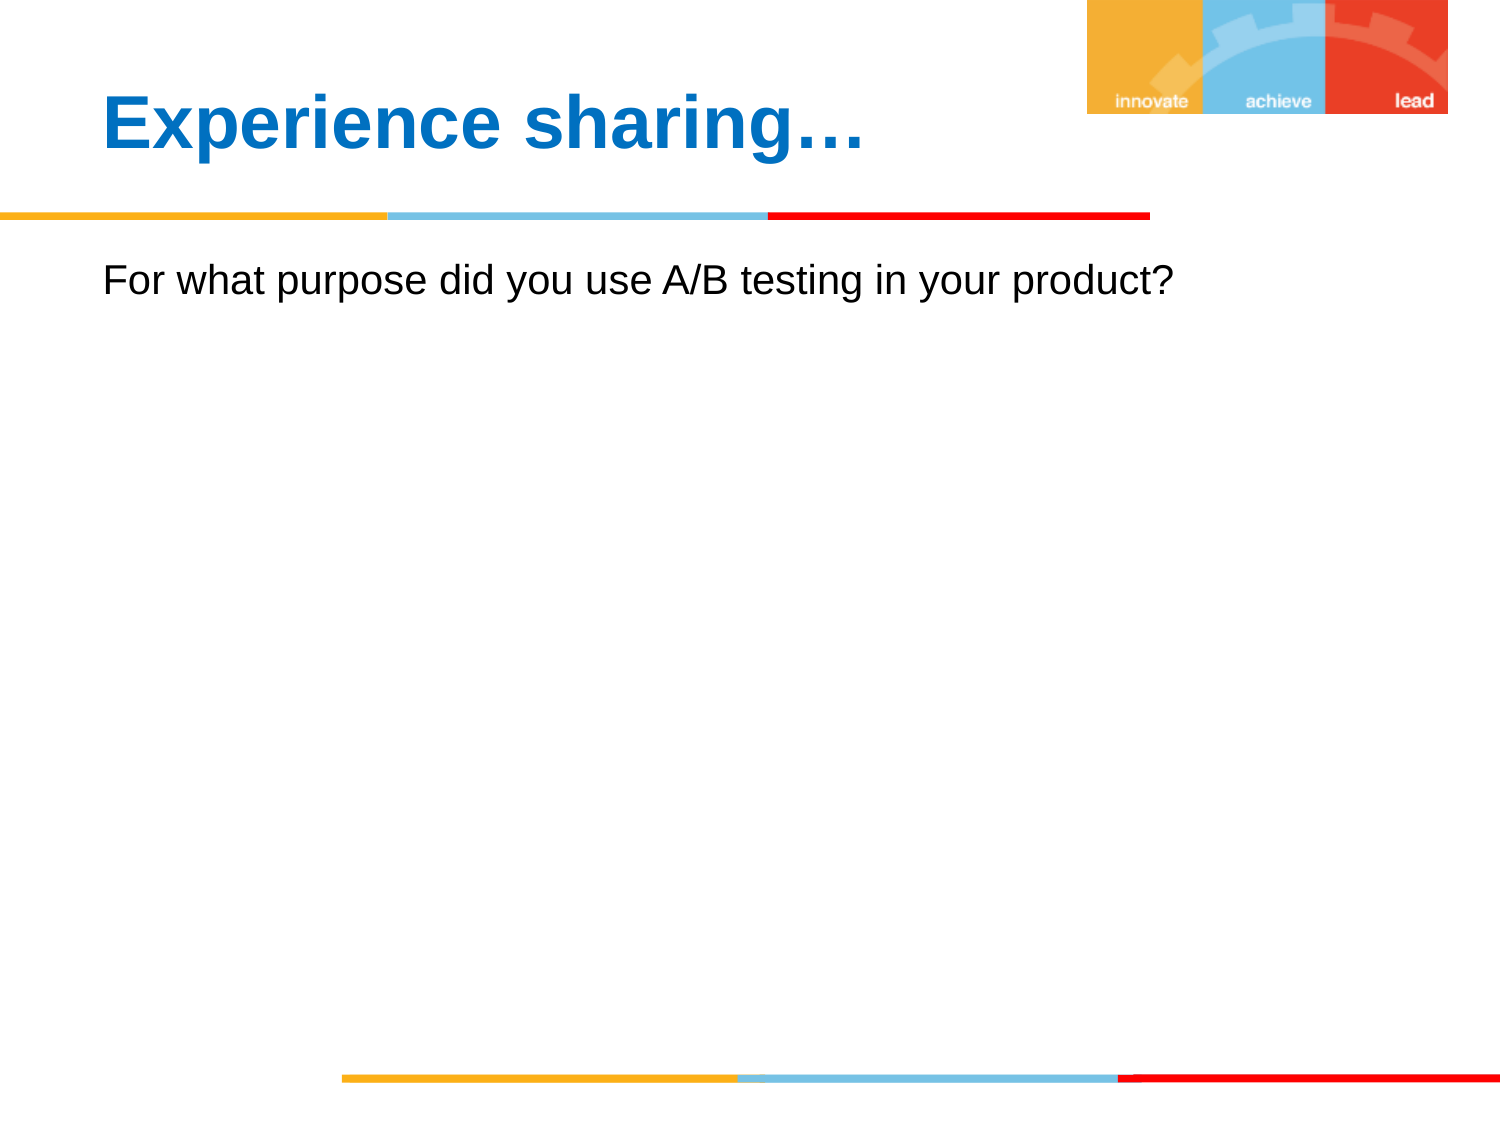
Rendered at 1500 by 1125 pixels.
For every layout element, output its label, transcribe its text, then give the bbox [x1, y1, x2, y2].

picture [1087, 0, 1448, 114]
list For what purpose did you use A/B testing in your product? [50, 245, 1400, 988]
list Experience sharing… [50, 24, 1088, 213]
